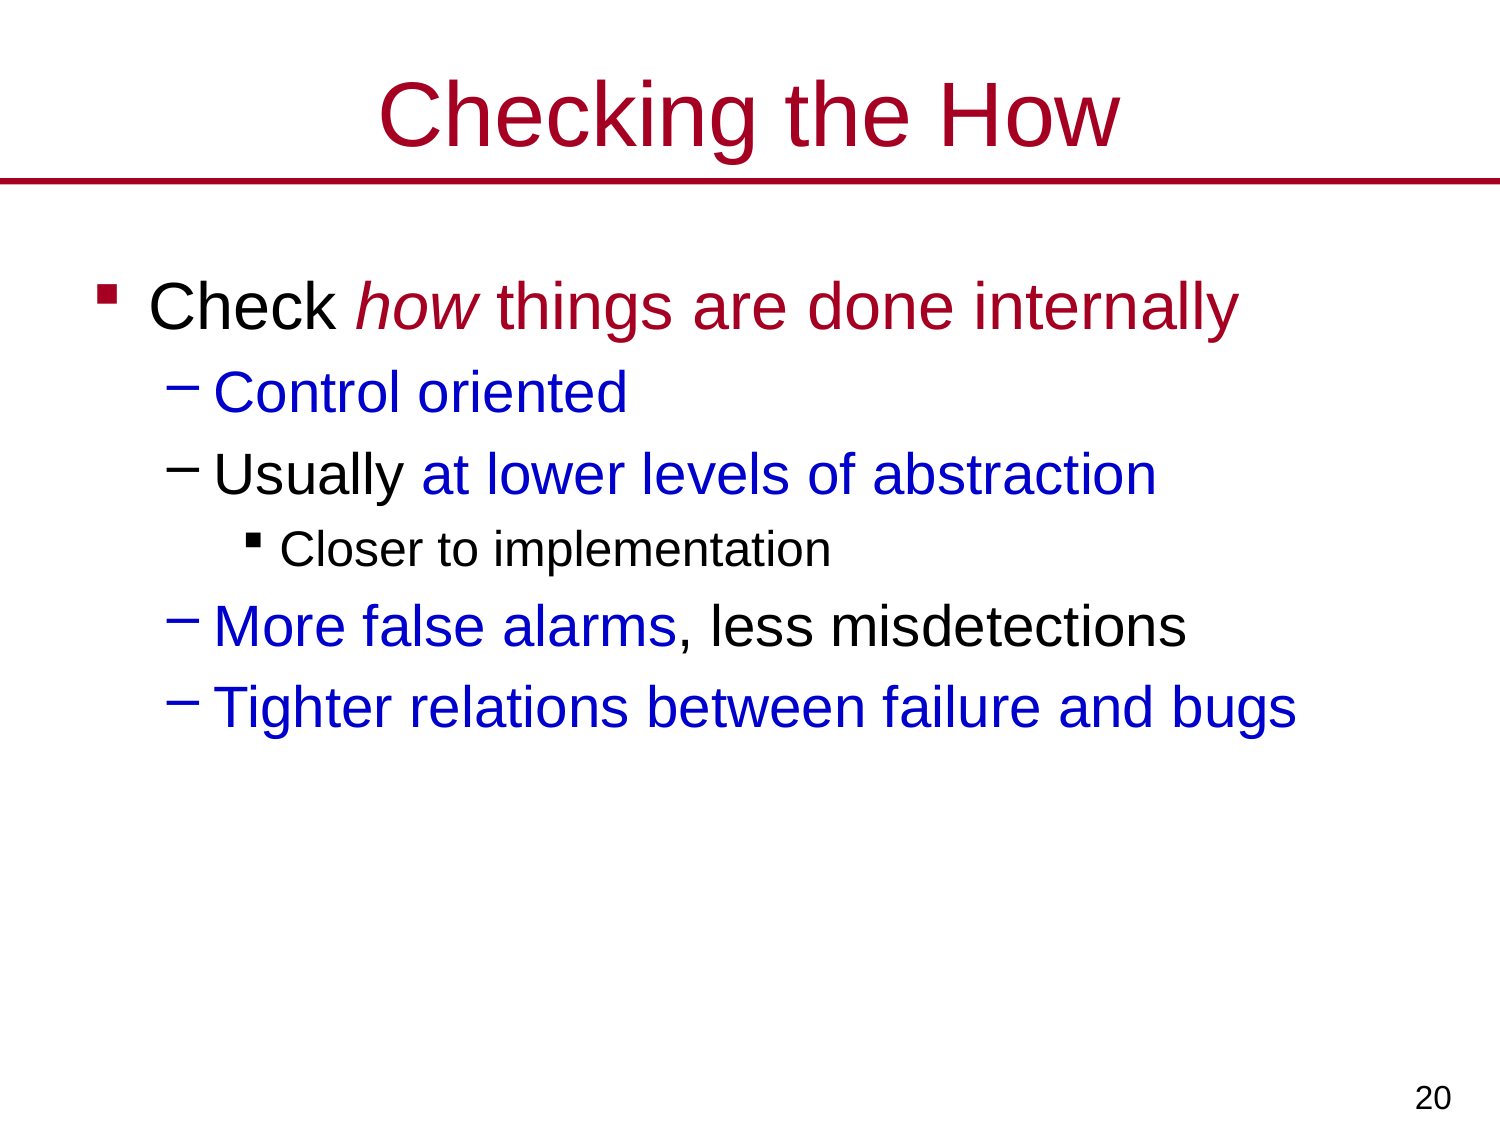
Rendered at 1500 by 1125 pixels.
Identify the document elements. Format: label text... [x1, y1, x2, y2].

list Check how things are done internally Control oriented Usually at lower levels of abstraction Closer to implementation More false alarms, less misdetections Tighter relations between failure and bugs [76, 255, 1428, 1026]
title Checking the How [0, 44, 1500, 175]
